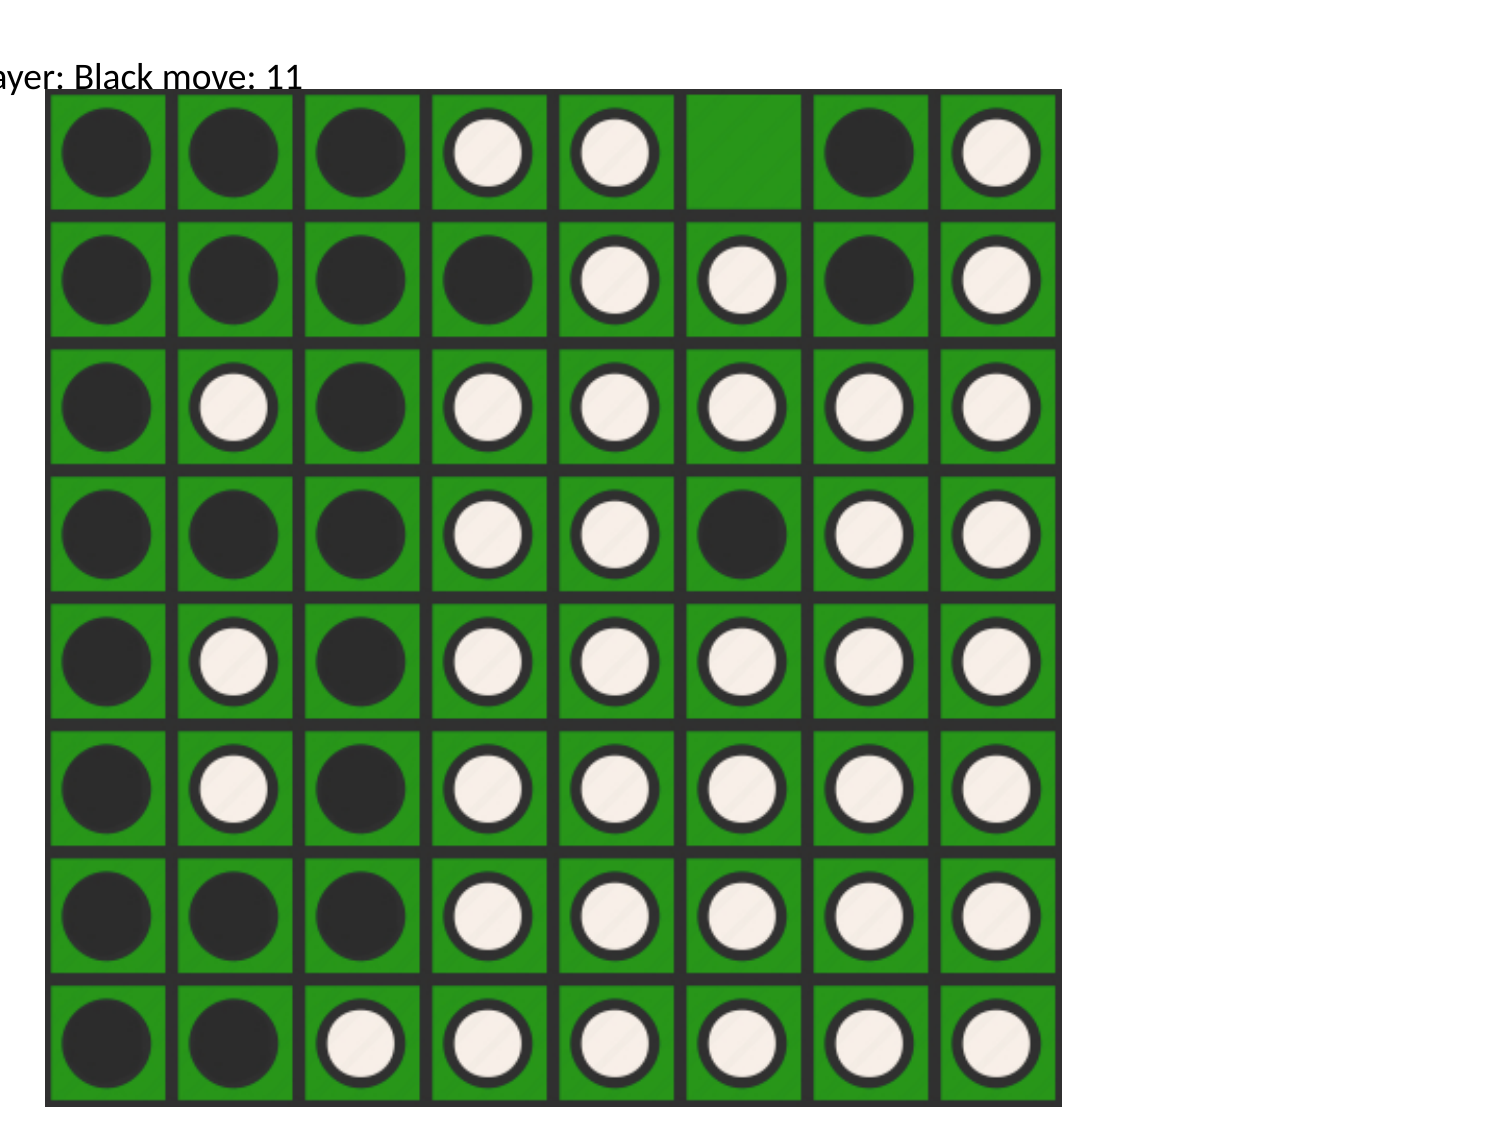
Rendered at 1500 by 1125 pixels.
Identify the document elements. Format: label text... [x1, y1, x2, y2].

text_box turn: 59 player: Black move: 11 [0, 44, 319, 105]
picture [44, 89, 1062, 1107]
